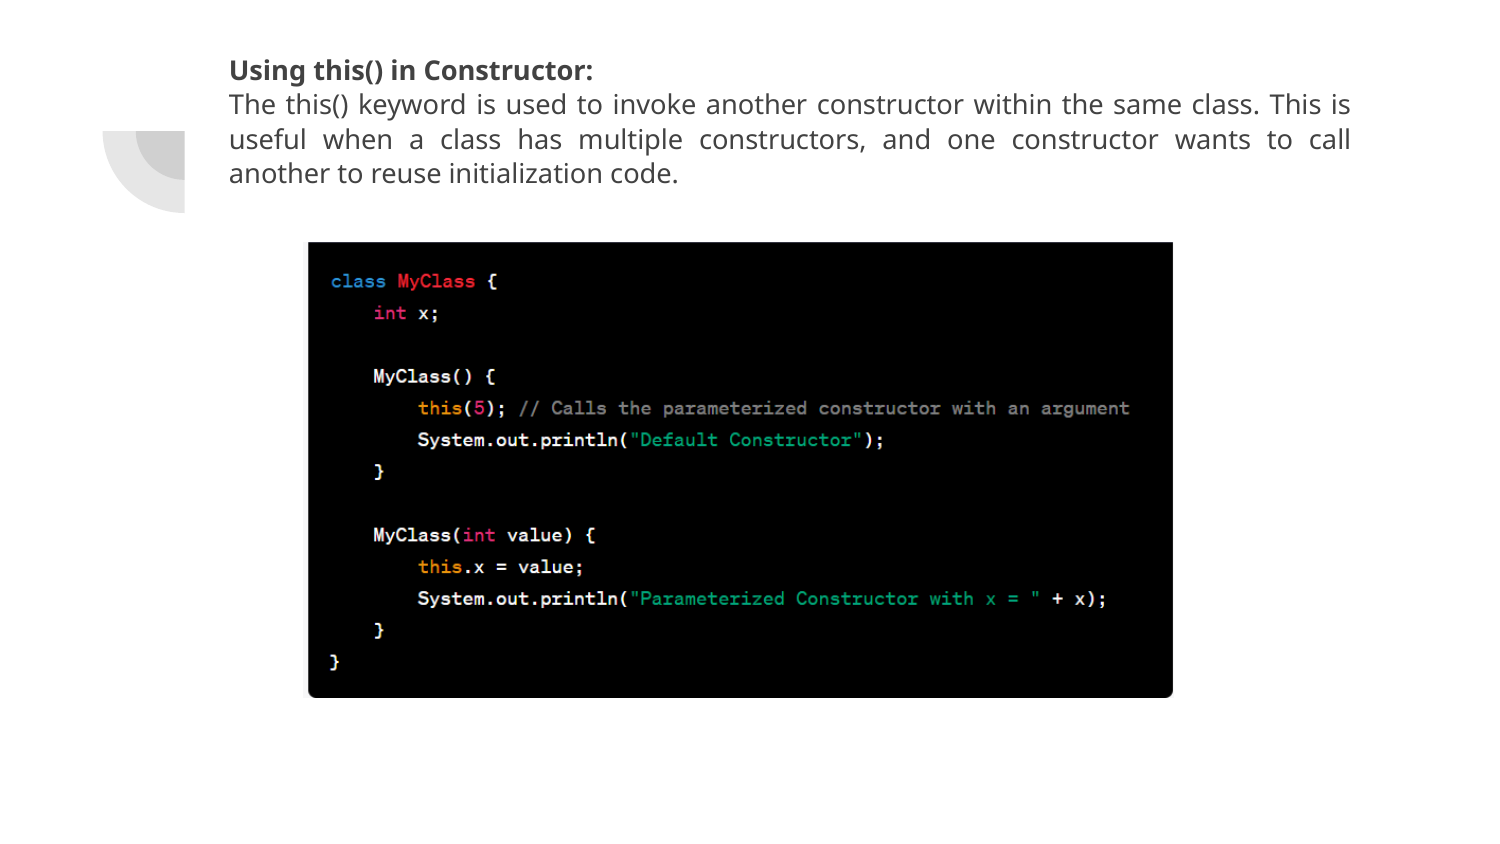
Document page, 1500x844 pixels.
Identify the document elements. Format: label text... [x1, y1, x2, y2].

picture [303, 242, 1174, 699]
list Using this() in Constructor: The this() keyword is used to invoke another constructor within the same class. This is useful when a class has multiple constructors, and one constructor wants to call another to reuse initialization code. [213, 36, 1368, 435]
